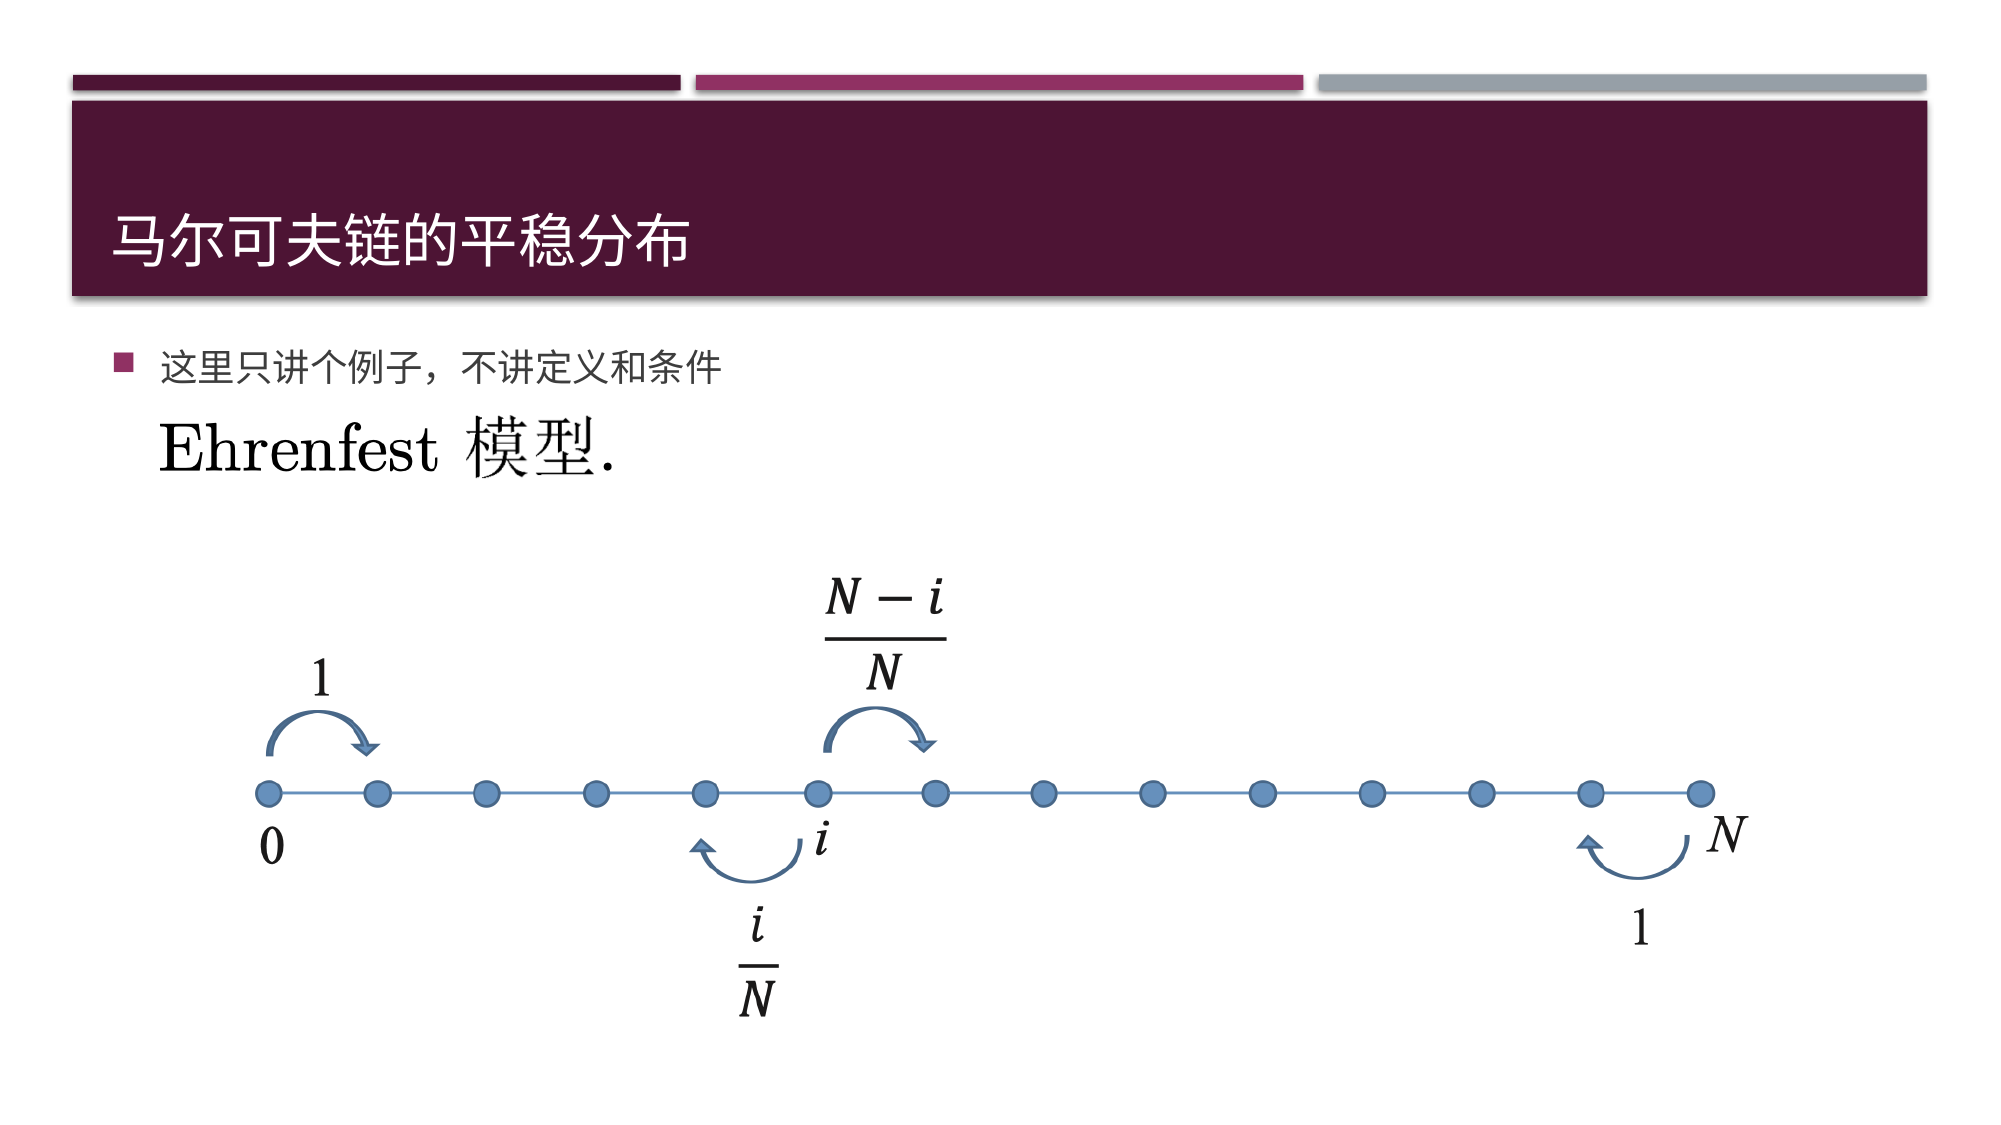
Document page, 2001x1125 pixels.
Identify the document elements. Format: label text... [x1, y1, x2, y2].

list 这里只讲个例子，不讲定义和条件 [95, 357, 1905, 962]
title 马尔可夫链的平稳分布 [95, 115, 1905, 282]
picture [152, 400, 1806, 1038]
